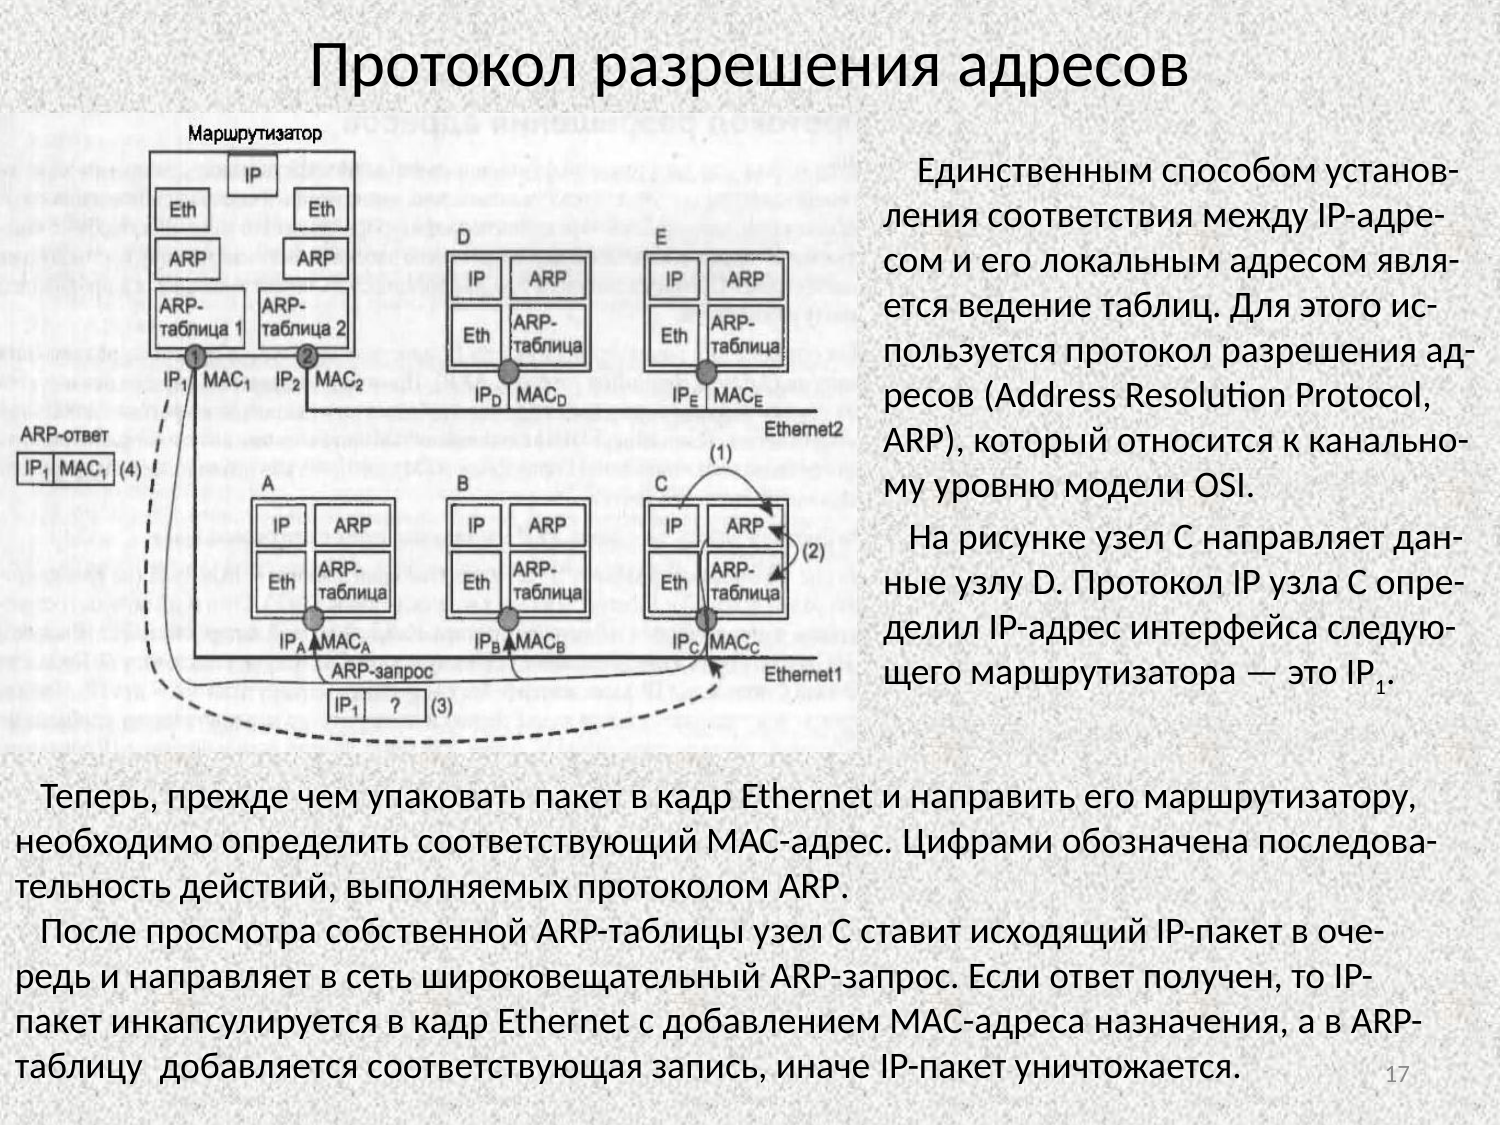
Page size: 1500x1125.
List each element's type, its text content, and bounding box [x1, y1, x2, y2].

picture [0, 0, 1500, 1125]
text_box Теперь, прежде чем упаковать пакет в кадр Ethernet и направить его маршрутизатору, необходимо определить соответствующий МАС-адрес. Цифрами обозначена последова-тельность действий, выполняемых протоколом ARP. После просмотра собственной ARP-таблицы узел С ставит исходящий IP-пакет в оче-редь и направляет в сеть широковещательный ARP-запрос. Если ответ получен, то IP-пакет инкапсулируется в кадр Ethernet с добавлением MAC-адреса назначения, а в ARP-таблицу добавляется соответствующая запись, иначе IP-пакет уничтожается. [0, 763, 1471, 1093]
slide_number 17 [1074, 1042, 1425, 1103]
title Протокол разрешения адресов [75, 7, 1425, 112]
list Единственным способом установ-ления соответствия между IP-адре-сом и его локальным адресом явля-ется ведение таблиц. Для этого ис-пользуется протокол разрешения ад-ресов (Address Resolution Protocol, ARP), который относится к канально-му уровню модели OSI. На рисунке узел С направляет дан-ные узлу D. Протокол IP узла С опре-делил IP-адрес интерфейса следую-щего маршрутизатора — это IP1. [868, 137, 1500, 733]
